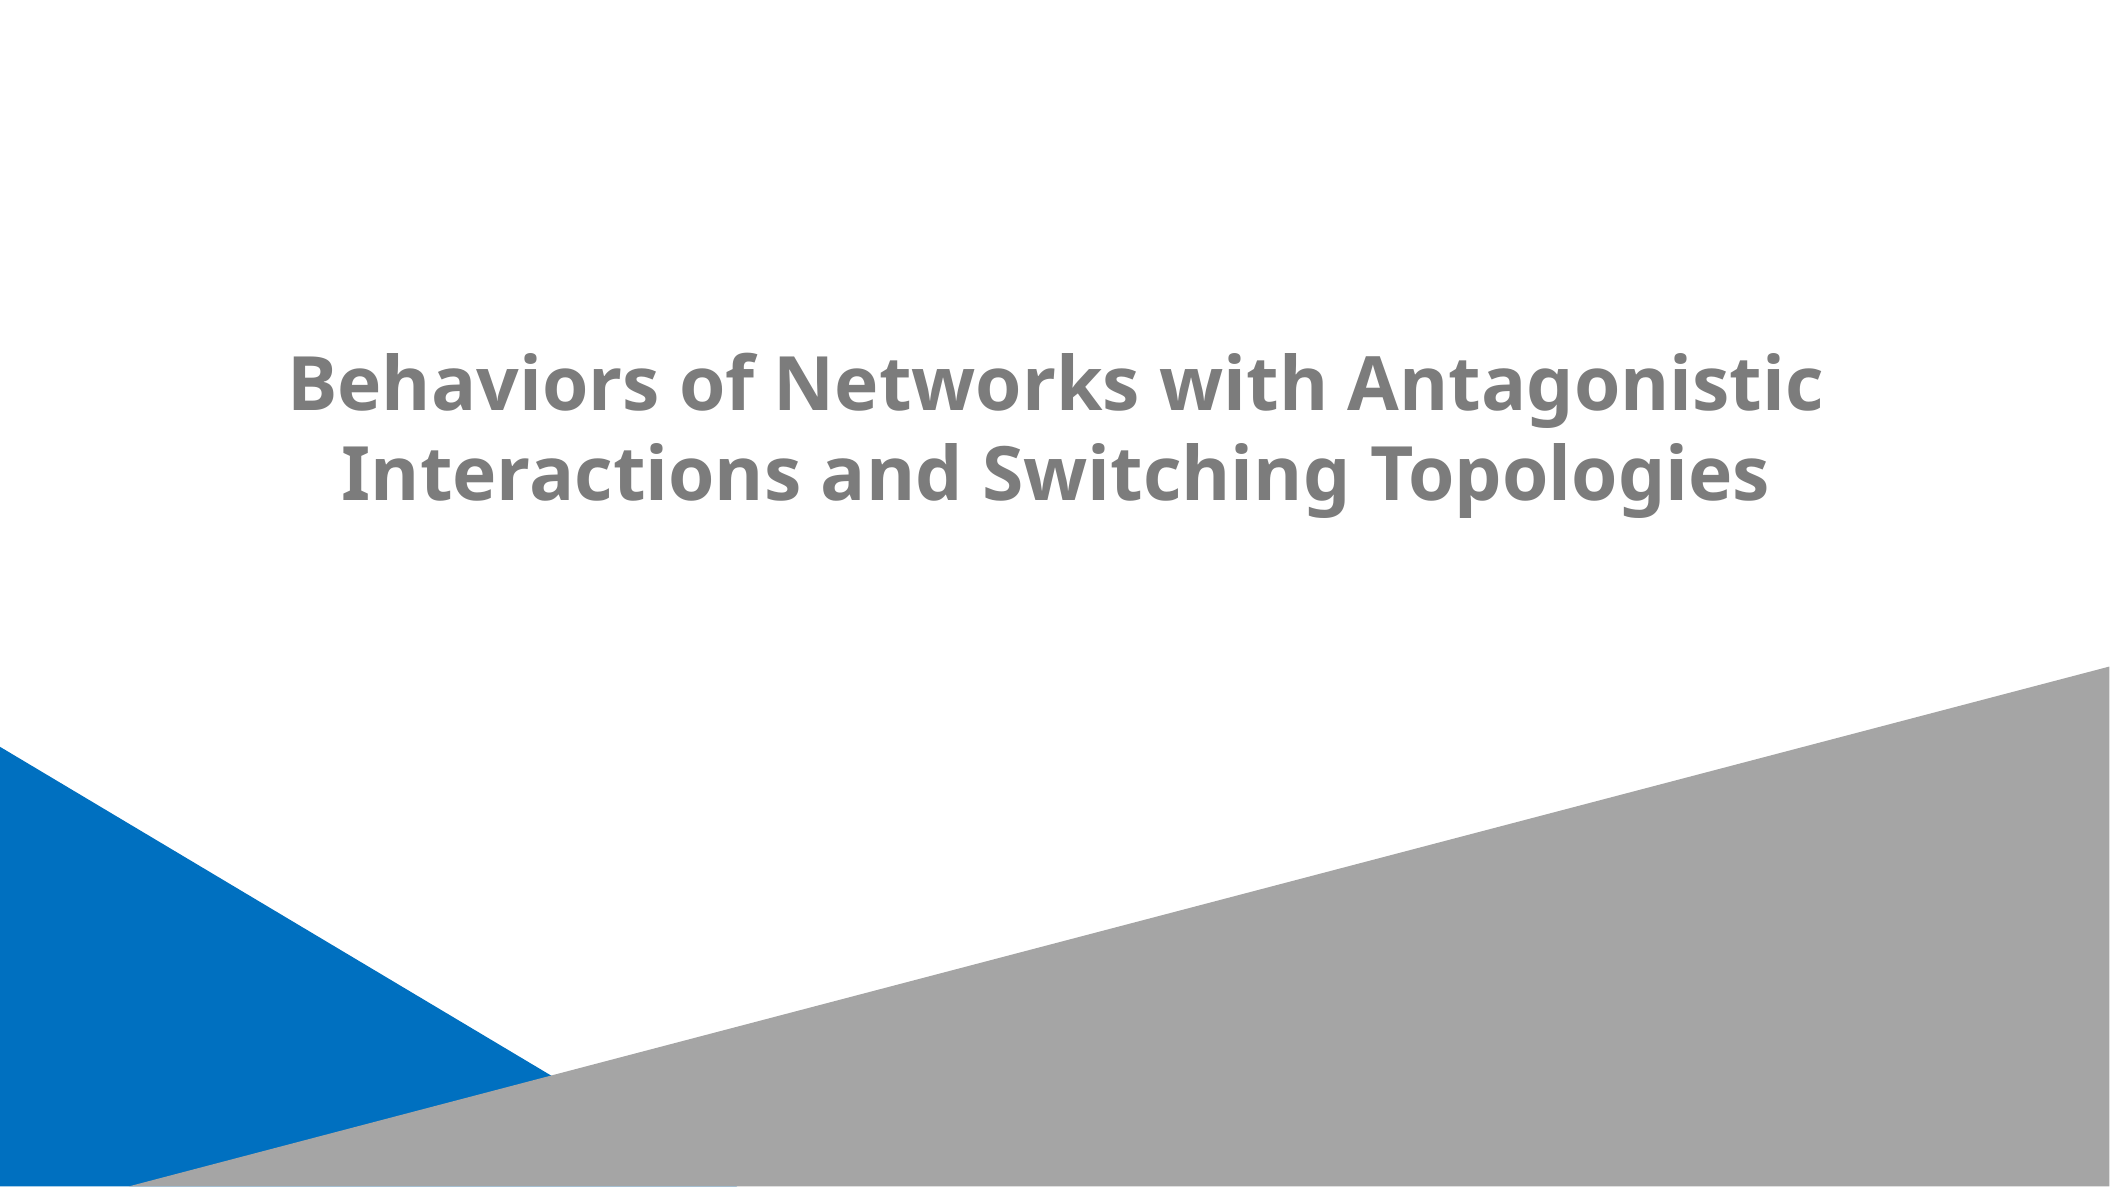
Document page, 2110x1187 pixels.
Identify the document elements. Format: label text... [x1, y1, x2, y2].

text_box [0, 746, 551, 1187]
text_box Behaviors of Networks with Antagonistic Interactions and Switching Topologies [62, 335, 2050, 516]
text_box [128, 666, 2110, 1187]
